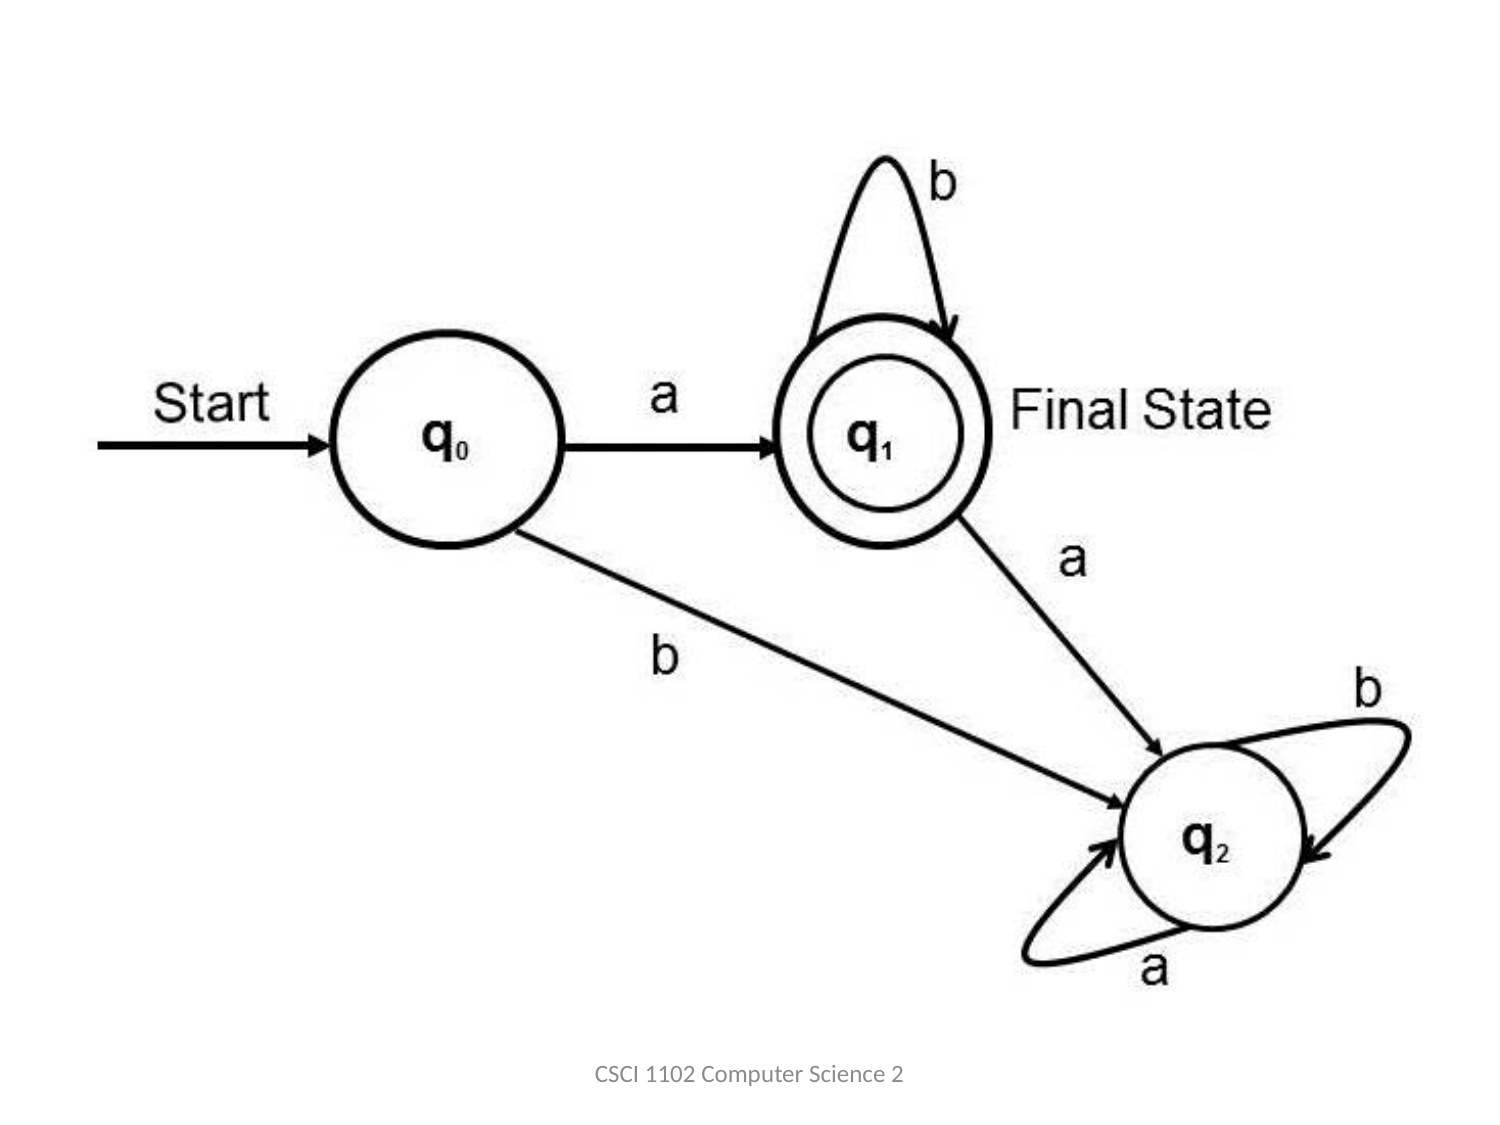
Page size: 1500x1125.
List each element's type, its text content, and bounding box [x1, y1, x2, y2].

footer CSCI 1102 Computer Science 2 [512, 1056, 988, 1103]
picture [0, 75, 1500, 1049]
